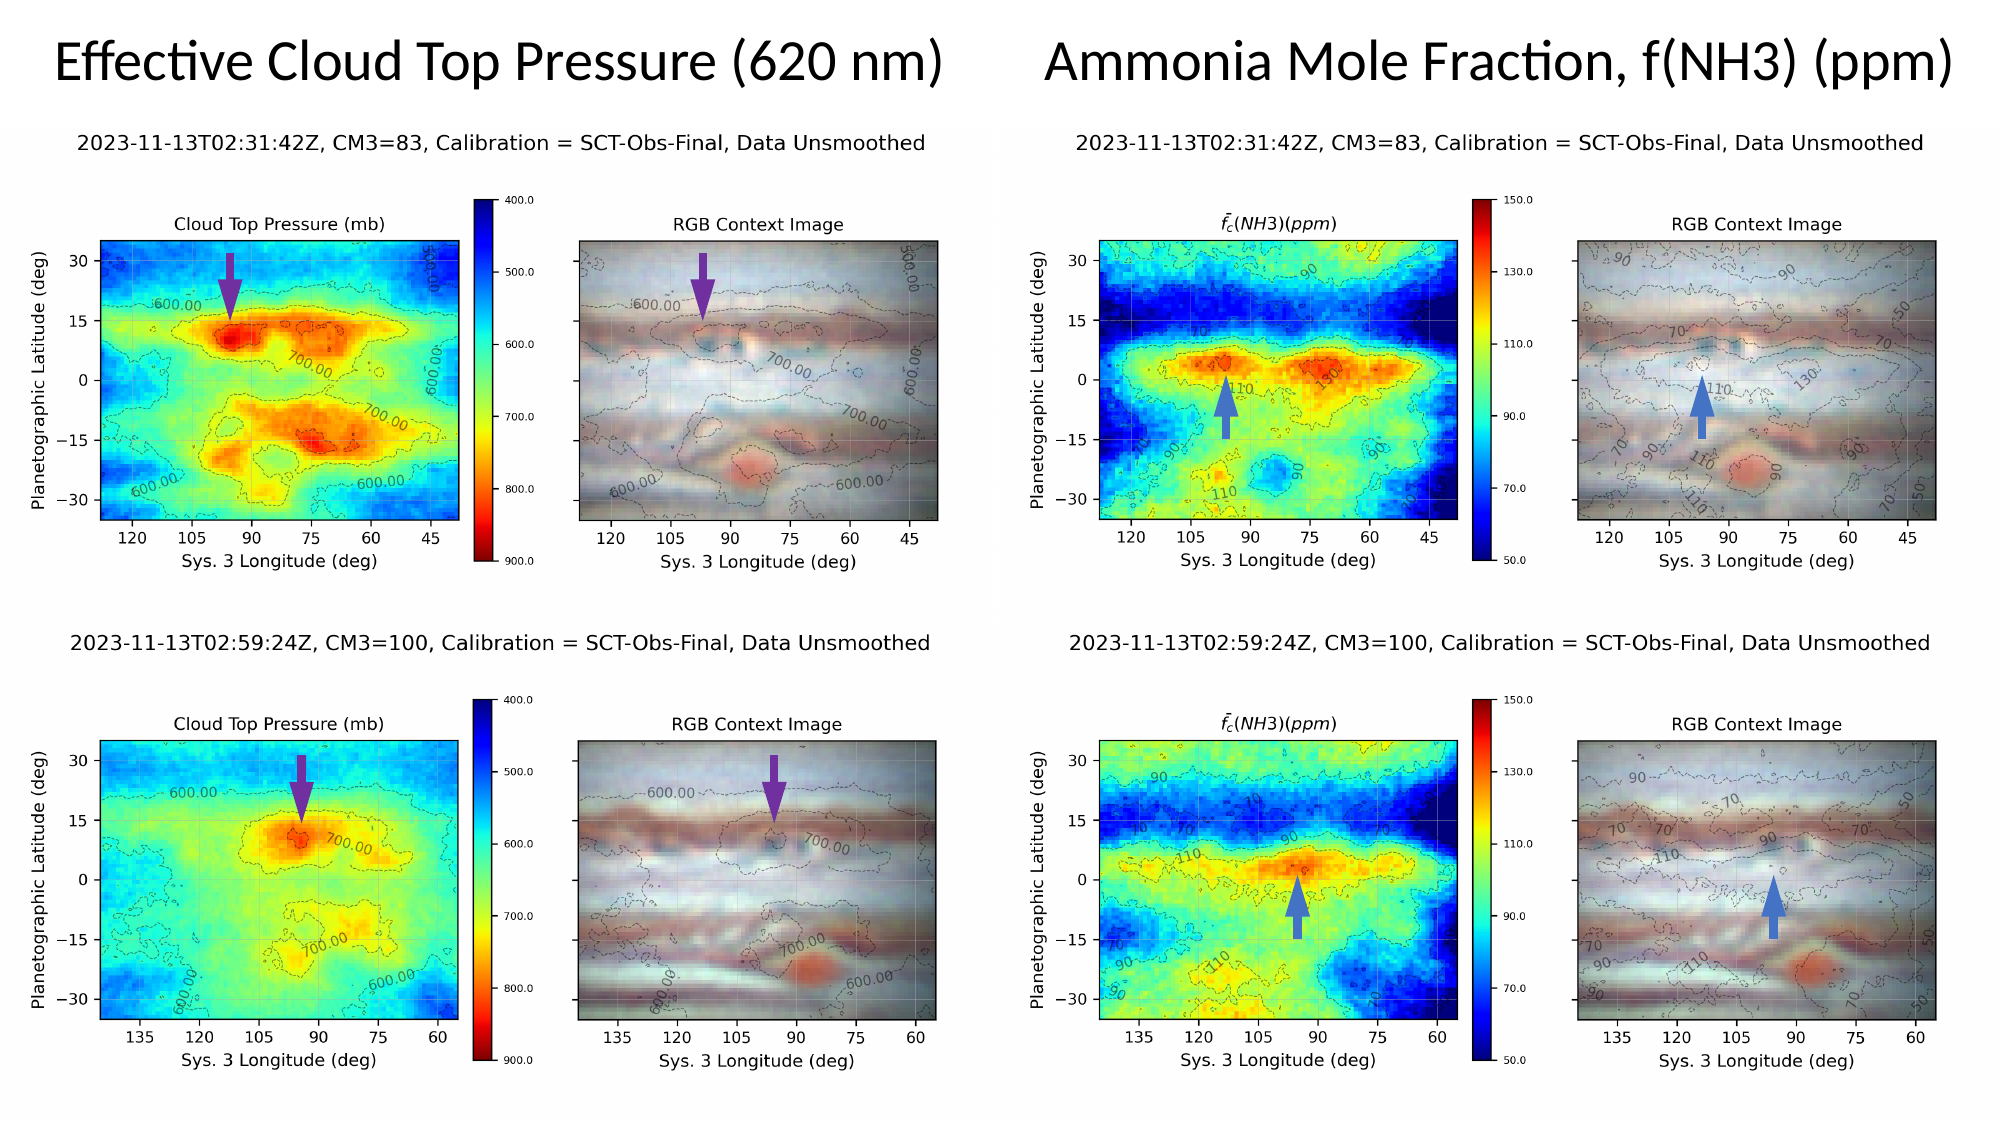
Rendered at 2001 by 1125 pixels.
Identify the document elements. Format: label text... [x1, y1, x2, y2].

text_box Effective Cloud Top Pressure (620 nm) [39, 14, 961, 100]
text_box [0, 124, 2000, 1125]
text_box Ammonia Mole Fraction, f(NH3) (ppm) [1029, 15, 1971, 100]
